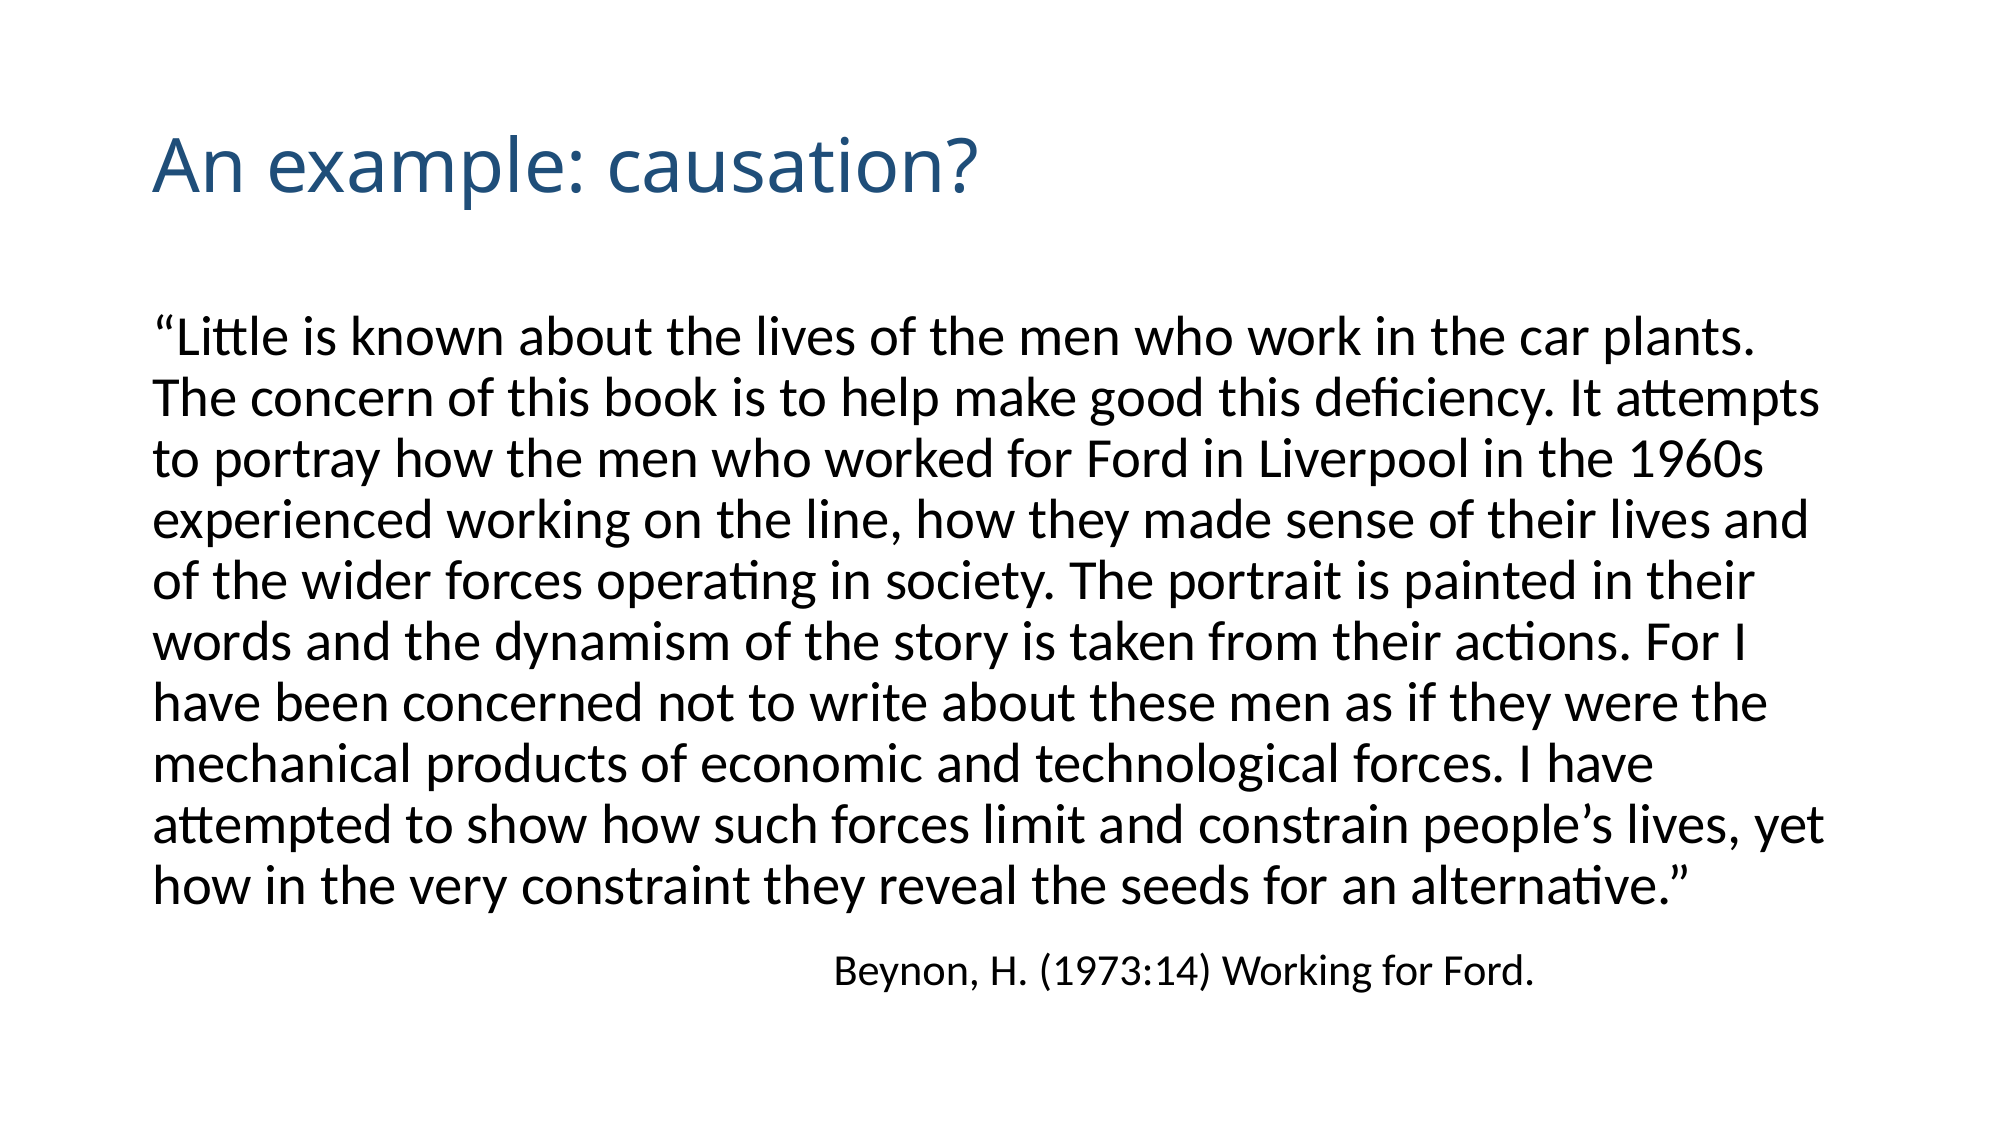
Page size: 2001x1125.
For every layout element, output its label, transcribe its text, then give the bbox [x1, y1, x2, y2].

title An example: causation? [137, 59, 1863, 278]
list “Little is known about the lives of the men who work in the car plants. The concern of this book is to help make good this deficiency. It attempts to portray how the men who worked for Ford in Liverpool in the 1960s experienced working on the line, how they made sense of their lives and of the wider forces operating in society. The portrait is painted in their words and the dynamism of the story is taken from their actions. For I have been concerned not to write about these men as if they were the mechanical products of economic and technological forces. I have attempted to show how such forces limit and constrain people’s lives, yet how in the very constraint they reveal the seeds for an alternative.” Beynon, H. (1973:14) Working for Ford. [137, 299, 1863, 1014]
